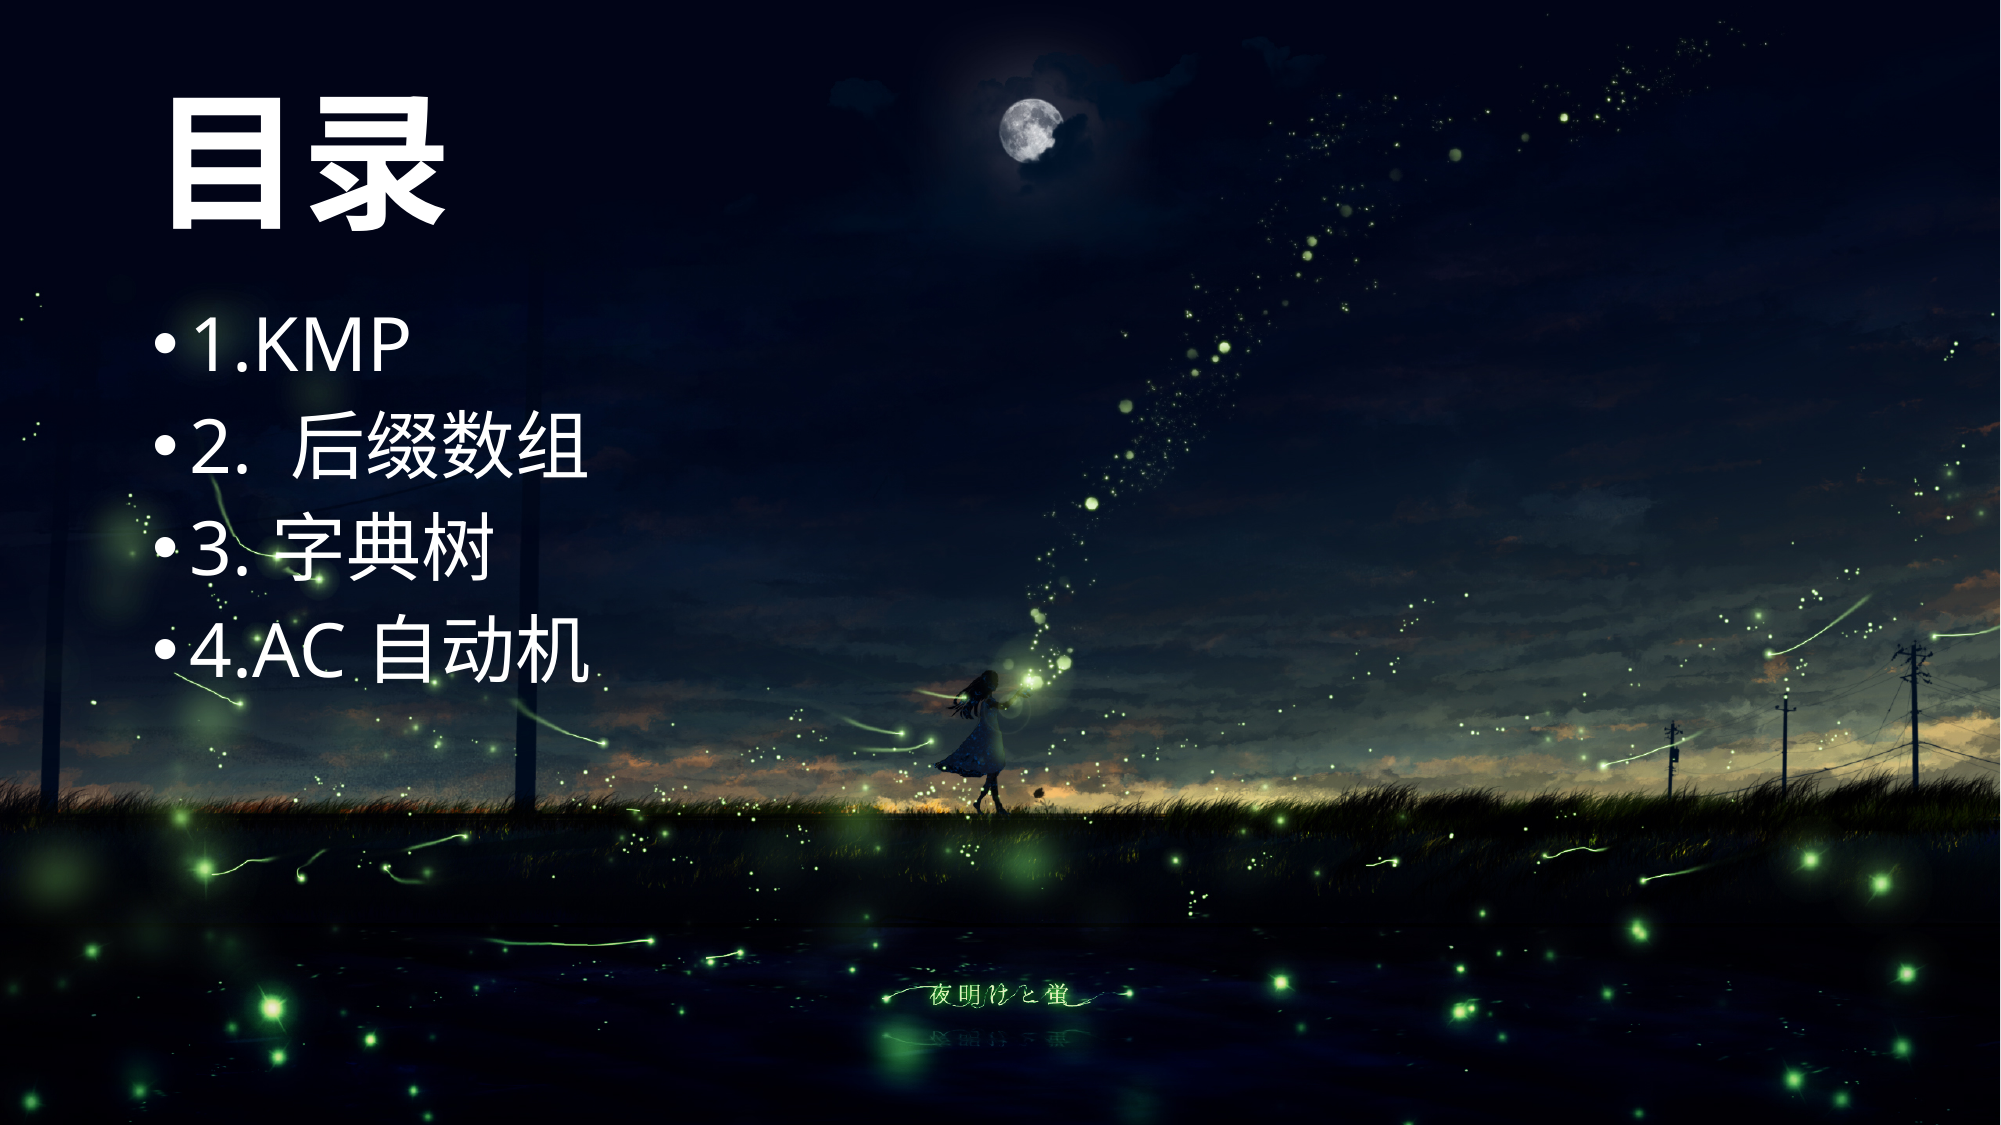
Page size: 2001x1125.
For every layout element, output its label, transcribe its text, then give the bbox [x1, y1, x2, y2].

list 1.KMP 2. 后缀数组 3.字典树 4.AC自动机 [137, 299, 1863, 1014]
picture [0, 0, 2001, 1125]
title 目录 [137, 59, 1863, 278]
